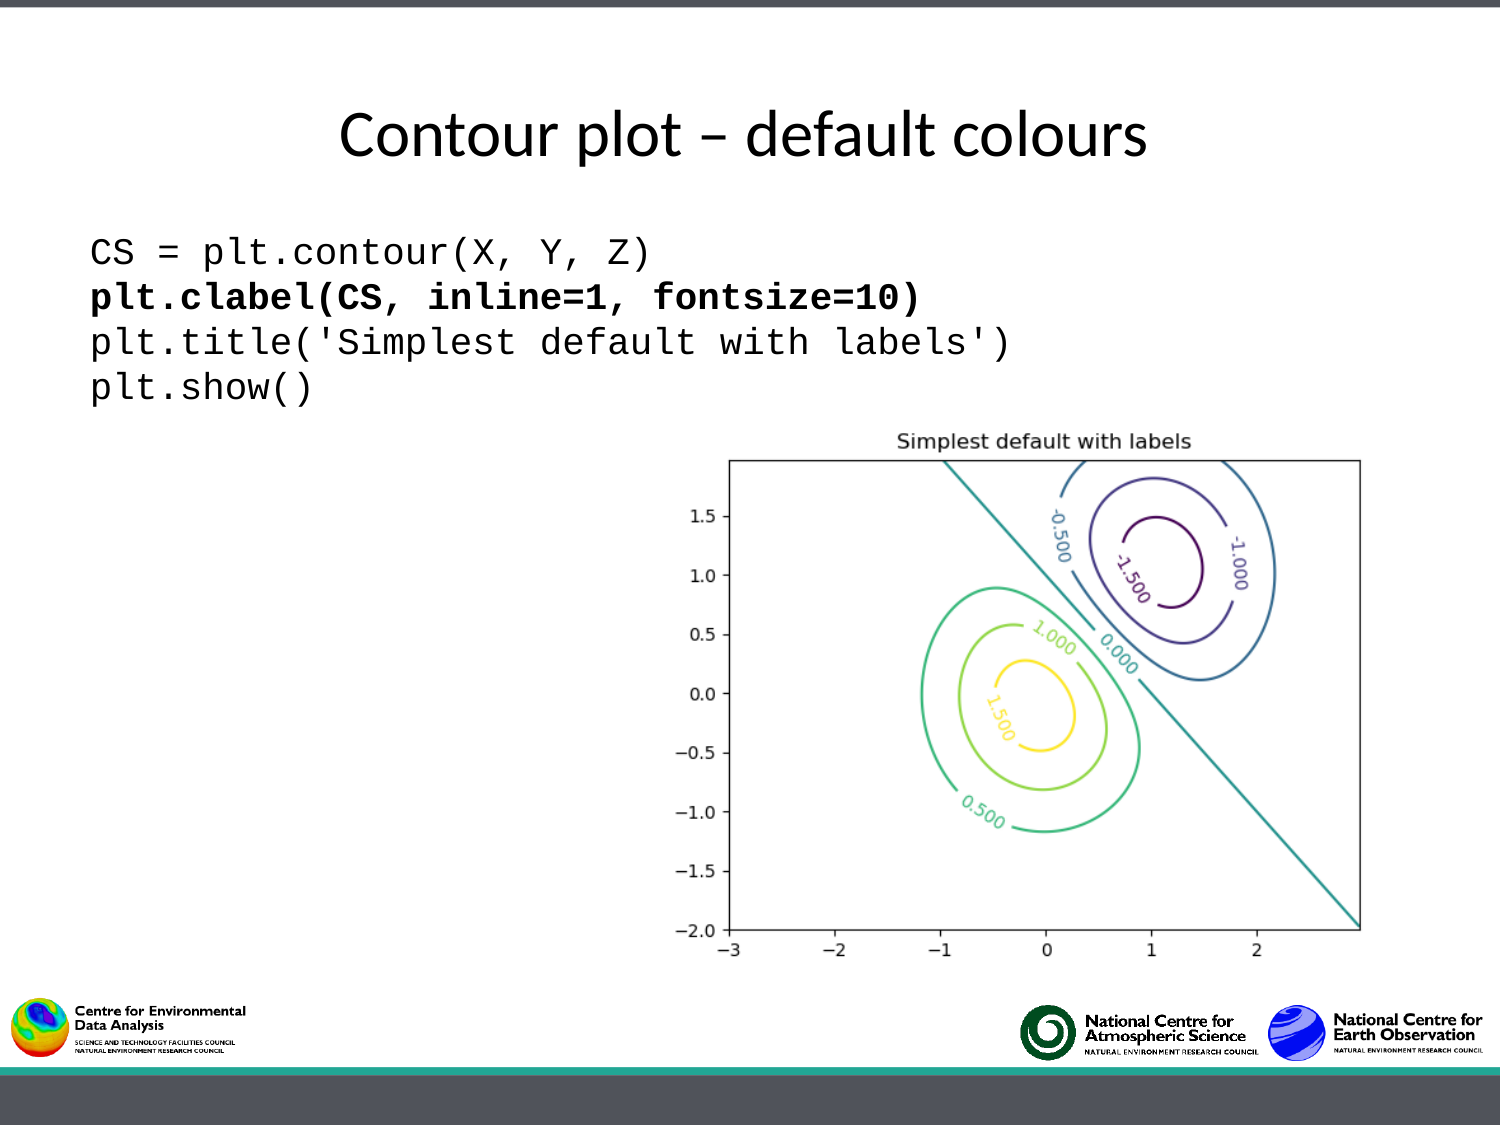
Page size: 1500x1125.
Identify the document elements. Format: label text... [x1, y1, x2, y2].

text_box CS = plt.contour(X, Y, Z) plt.clabel(CS, inline=1, fontsize=10) plt.title('Simplest default with labels') plt.show() [74, 220, 1500, 953]
picture [0, 0, 1500, 1125]
text_box Contour plot – default colours [61, 62, 1443, 207]
